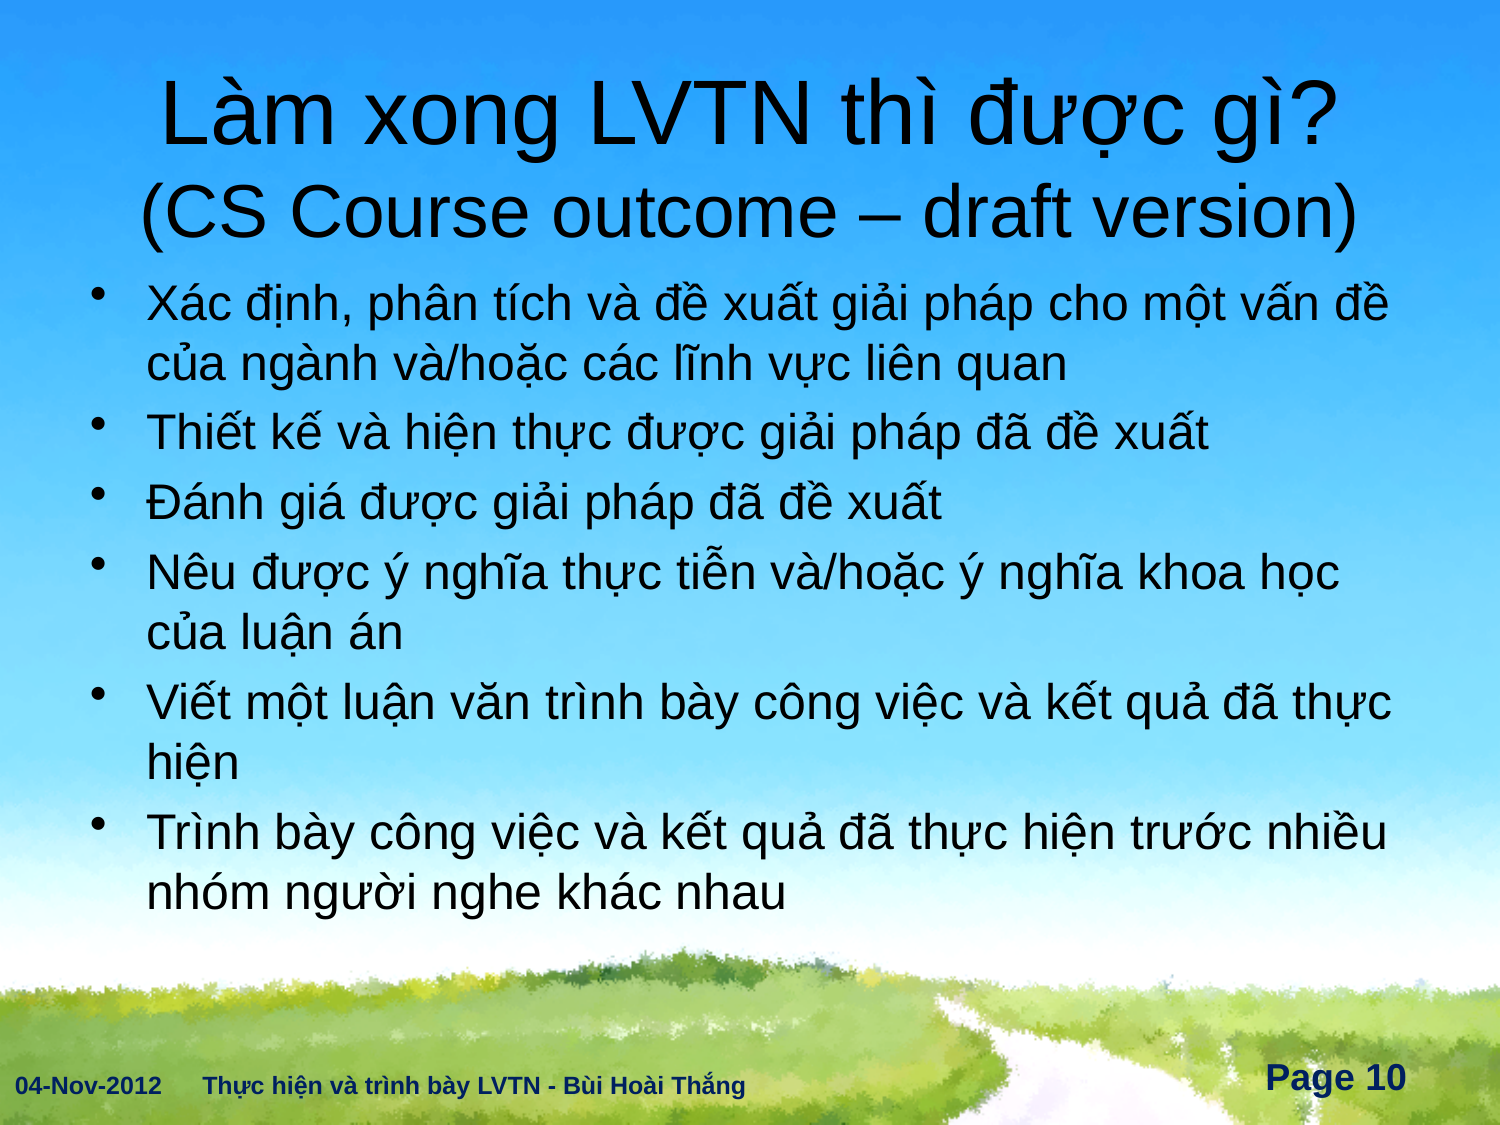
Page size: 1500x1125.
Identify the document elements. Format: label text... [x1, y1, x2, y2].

list Xác định, phân tích và đề xuất giải pháp cho một vấn đề của ngành và/hoặc các lĩnh vực liên quan Thiết kế và hiện thực được giải pháp đã đề xuất Đánh giá được giải pháp đã đề xuất Nêu được ý nghĩa thực tiễn và/hoặc ý nghĩa khoa học của luận án Viết một luận văn trình bày công việc và kết quả đã thực hiện Trình bày công việc và kết quả đã thực hiện trước nhiều nhóm người nghe khác nhau [75, 262, 1425, 1005]
footer Thực hiện và trình bày LVTN - Bùi Hoài Thắng [187, 1062, 1163, 1108]
title Làm xong LVTN thì được gì? (CS Course outcome – draft version) [75, 45, 1425, 233]
slide_number 04-Nov-2012 [0, 1062, 187, 1108]
picture [0, 0, 1500, 1125]
